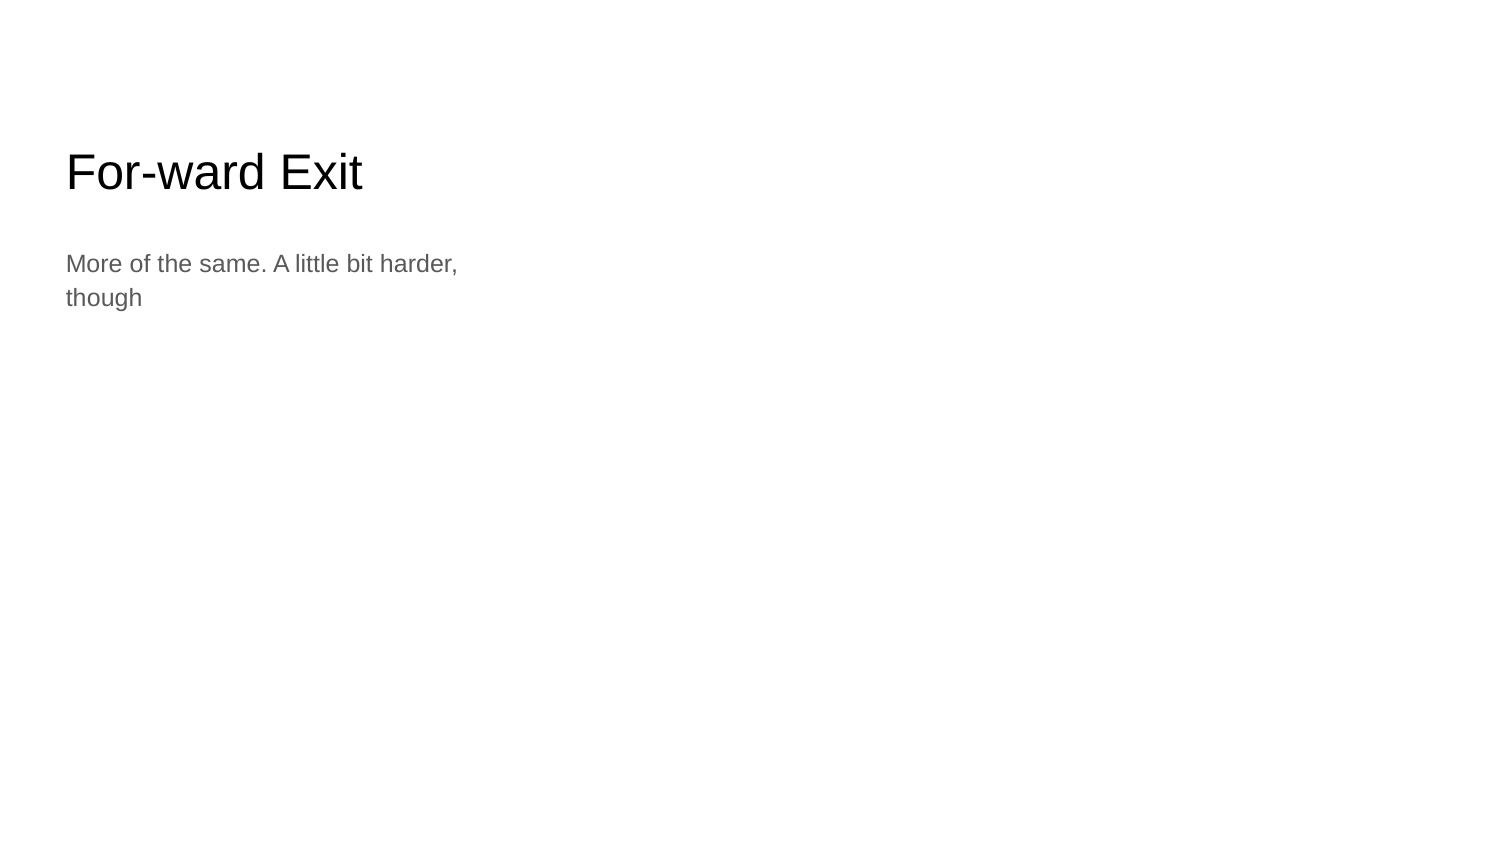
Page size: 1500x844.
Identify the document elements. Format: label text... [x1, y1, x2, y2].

list More of the same. A little bit harder, though [51, 227, 512, 750]
title For-ward Exit [51, 91, 512, 215]
